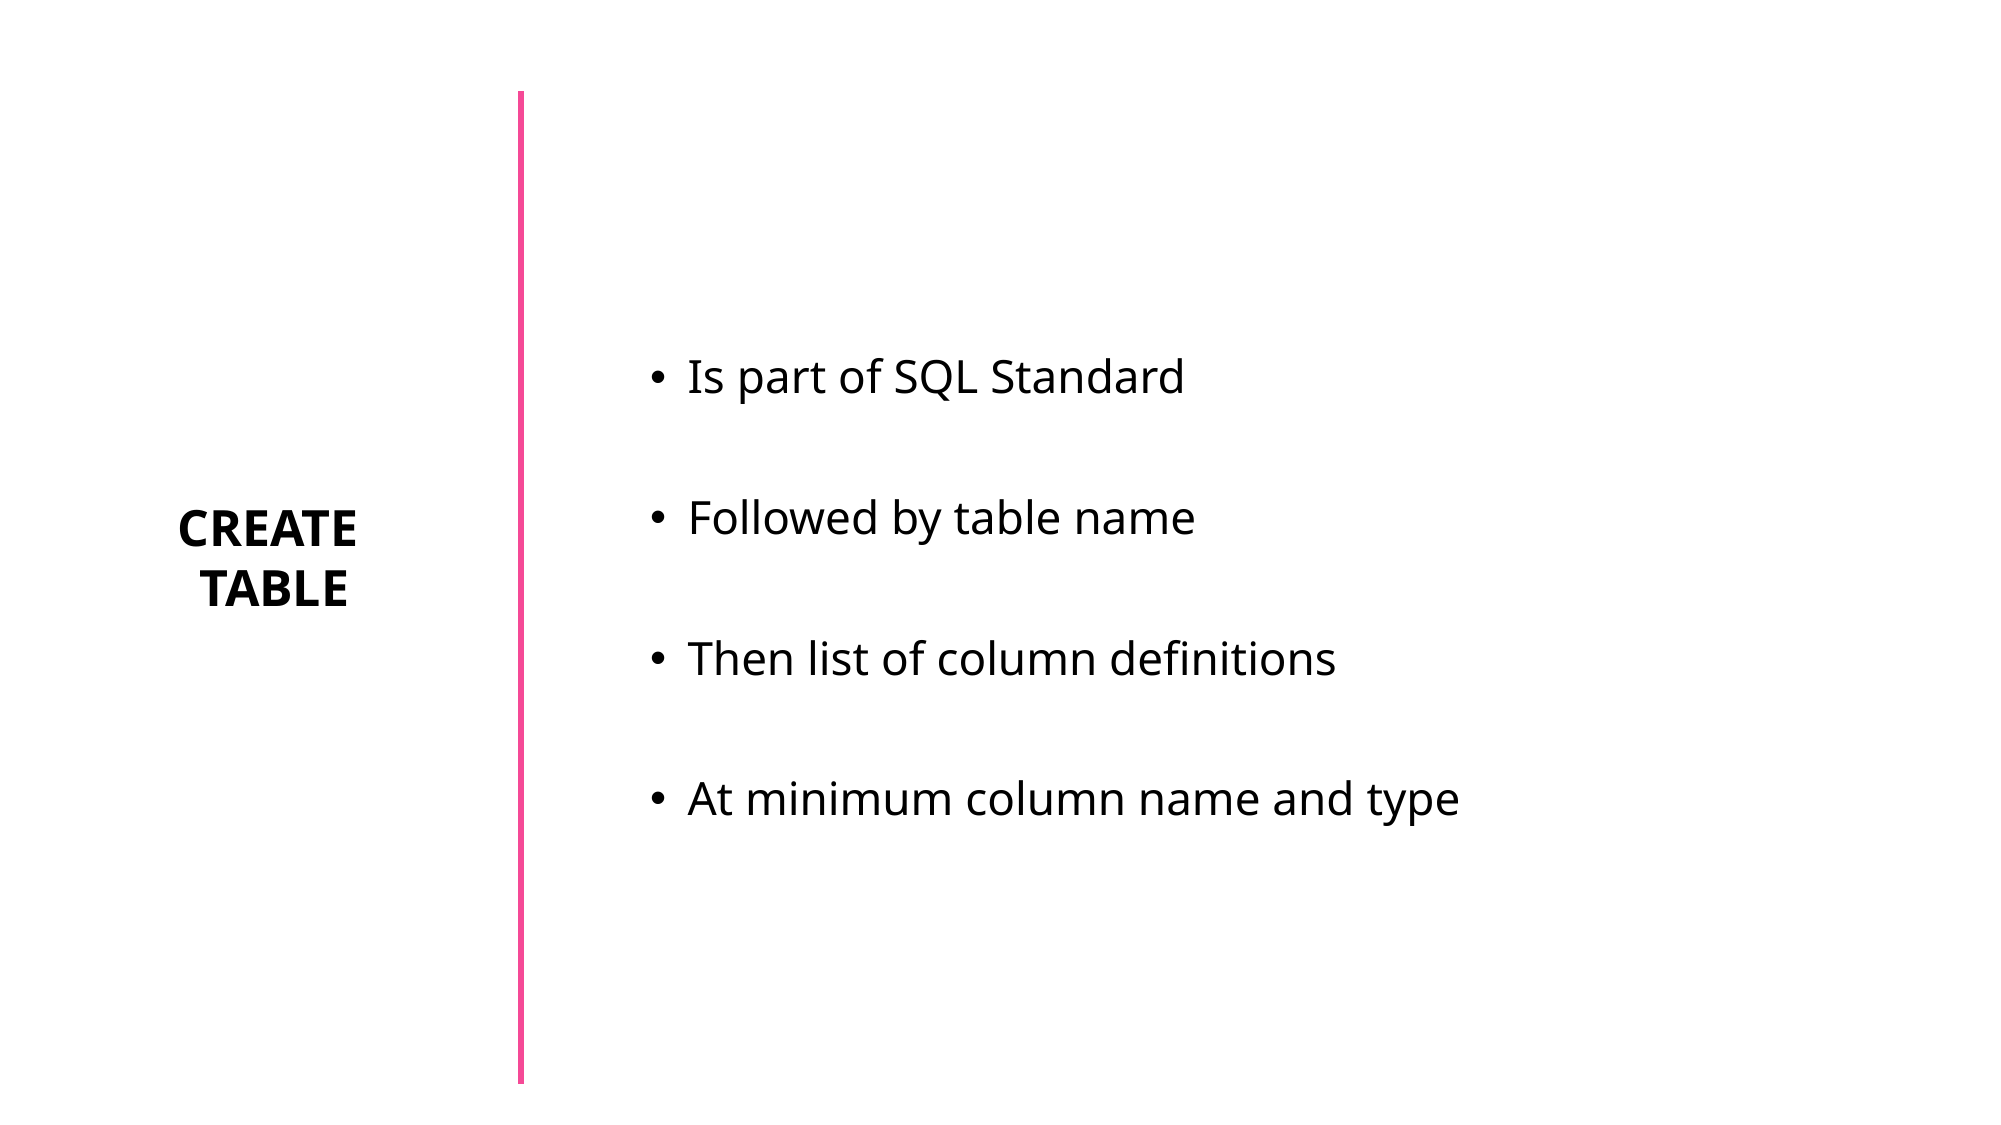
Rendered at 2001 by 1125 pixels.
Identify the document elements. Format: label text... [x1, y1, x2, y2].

list Is part of SQL Standard Followed by table name Then list of column definitions At minimum column name and type [635, 266, 1978, 859]
text_box CREATE TABLE [82, 488, 466, 624]
